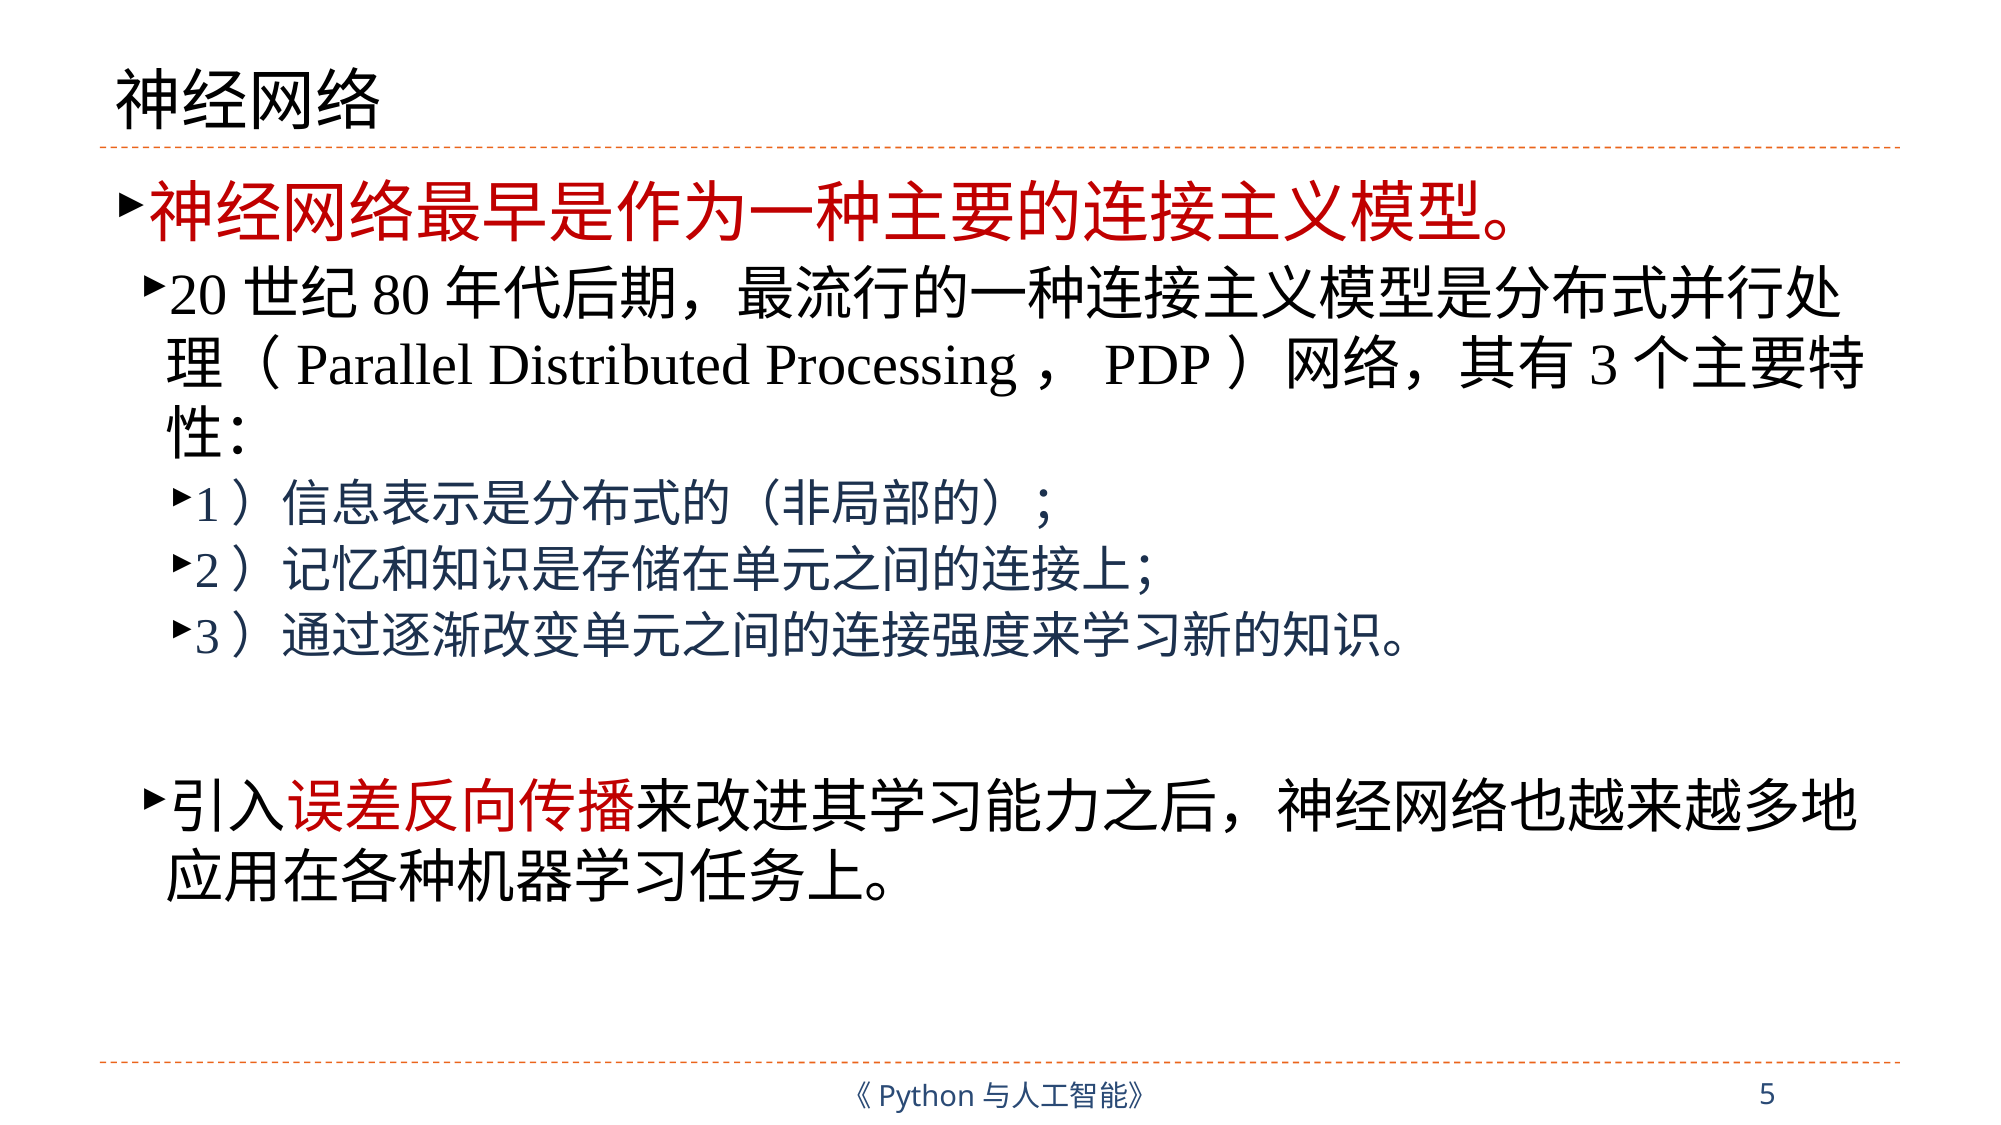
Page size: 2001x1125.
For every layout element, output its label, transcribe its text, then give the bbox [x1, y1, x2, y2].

title 神经网络 [99, 24, 1900, 146]
list 神经网络最早是作为一种主要的连接主义模型。 20世纪80年代后期，最流行的一种连接主义模型是分布式并行处理（Parallel Distributed Processing，PDP）网络，其有3个主要特性： 1）信息表示是分布式的（非局部的）； 2）记忆和知识是存储在单元之间的连接上； 3）通过逐渐改变单元之间的连接强度来学习新的知识。 引入误差反向传播来改进其学习能力之后，神经网络也越来越多地应用在各种机器学习任务上。 [99, 162, 1900, 1050]
